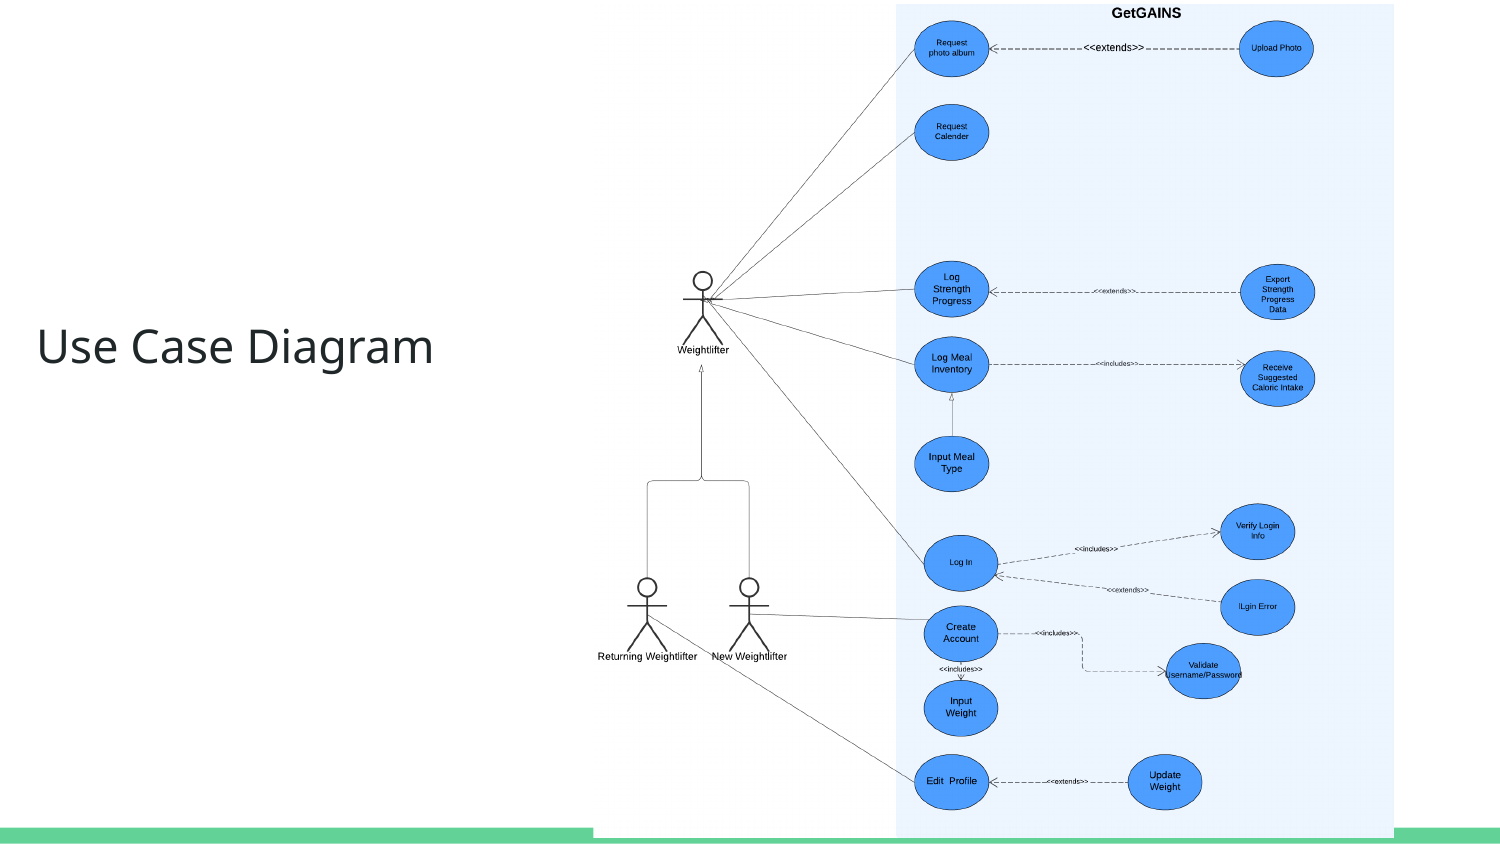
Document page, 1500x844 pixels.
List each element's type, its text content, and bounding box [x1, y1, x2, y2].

title Use Case Diagram [21, 299, 588, 394]
picture [593, 3, 1395, 838]
